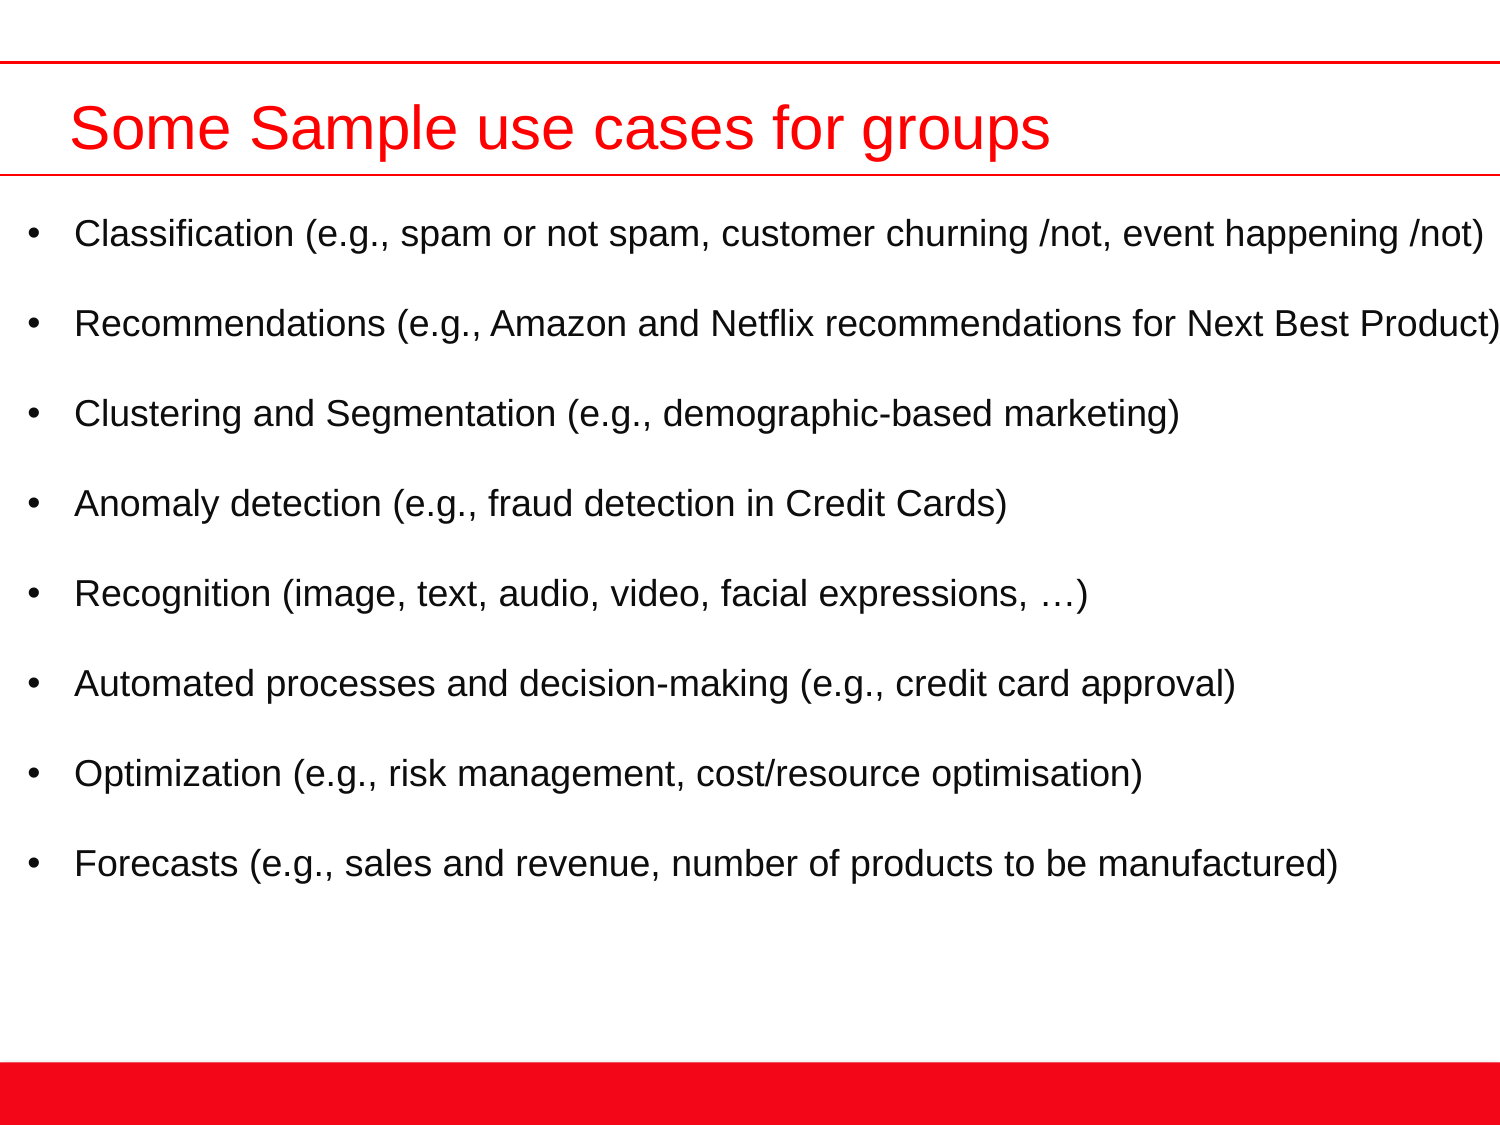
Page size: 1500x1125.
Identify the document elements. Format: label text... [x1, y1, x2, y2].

text_box Some Sample use cases for groups [69, 87, 1420, 163]
text_box Classification (e.g., spam or not spam, customer churning /not, event happening /not) Recommendations (e.g., Amazon and Netflix recommendations for Next Best Product) Clustering and Segmentation (e.g., demographic-based marketing) Anomaly detection (e.g., fraud detection in Credit Cards) Recognition (image, text, audio, video, facial expressions, …) Automated processes and decision-making (e.g., credit card approval) Optimization (e.g., risk management, cost/resource optimisation) Forecasts (e.g., sales and revenue, number of products to be manufactured) [12, 202, 1500, 937]
